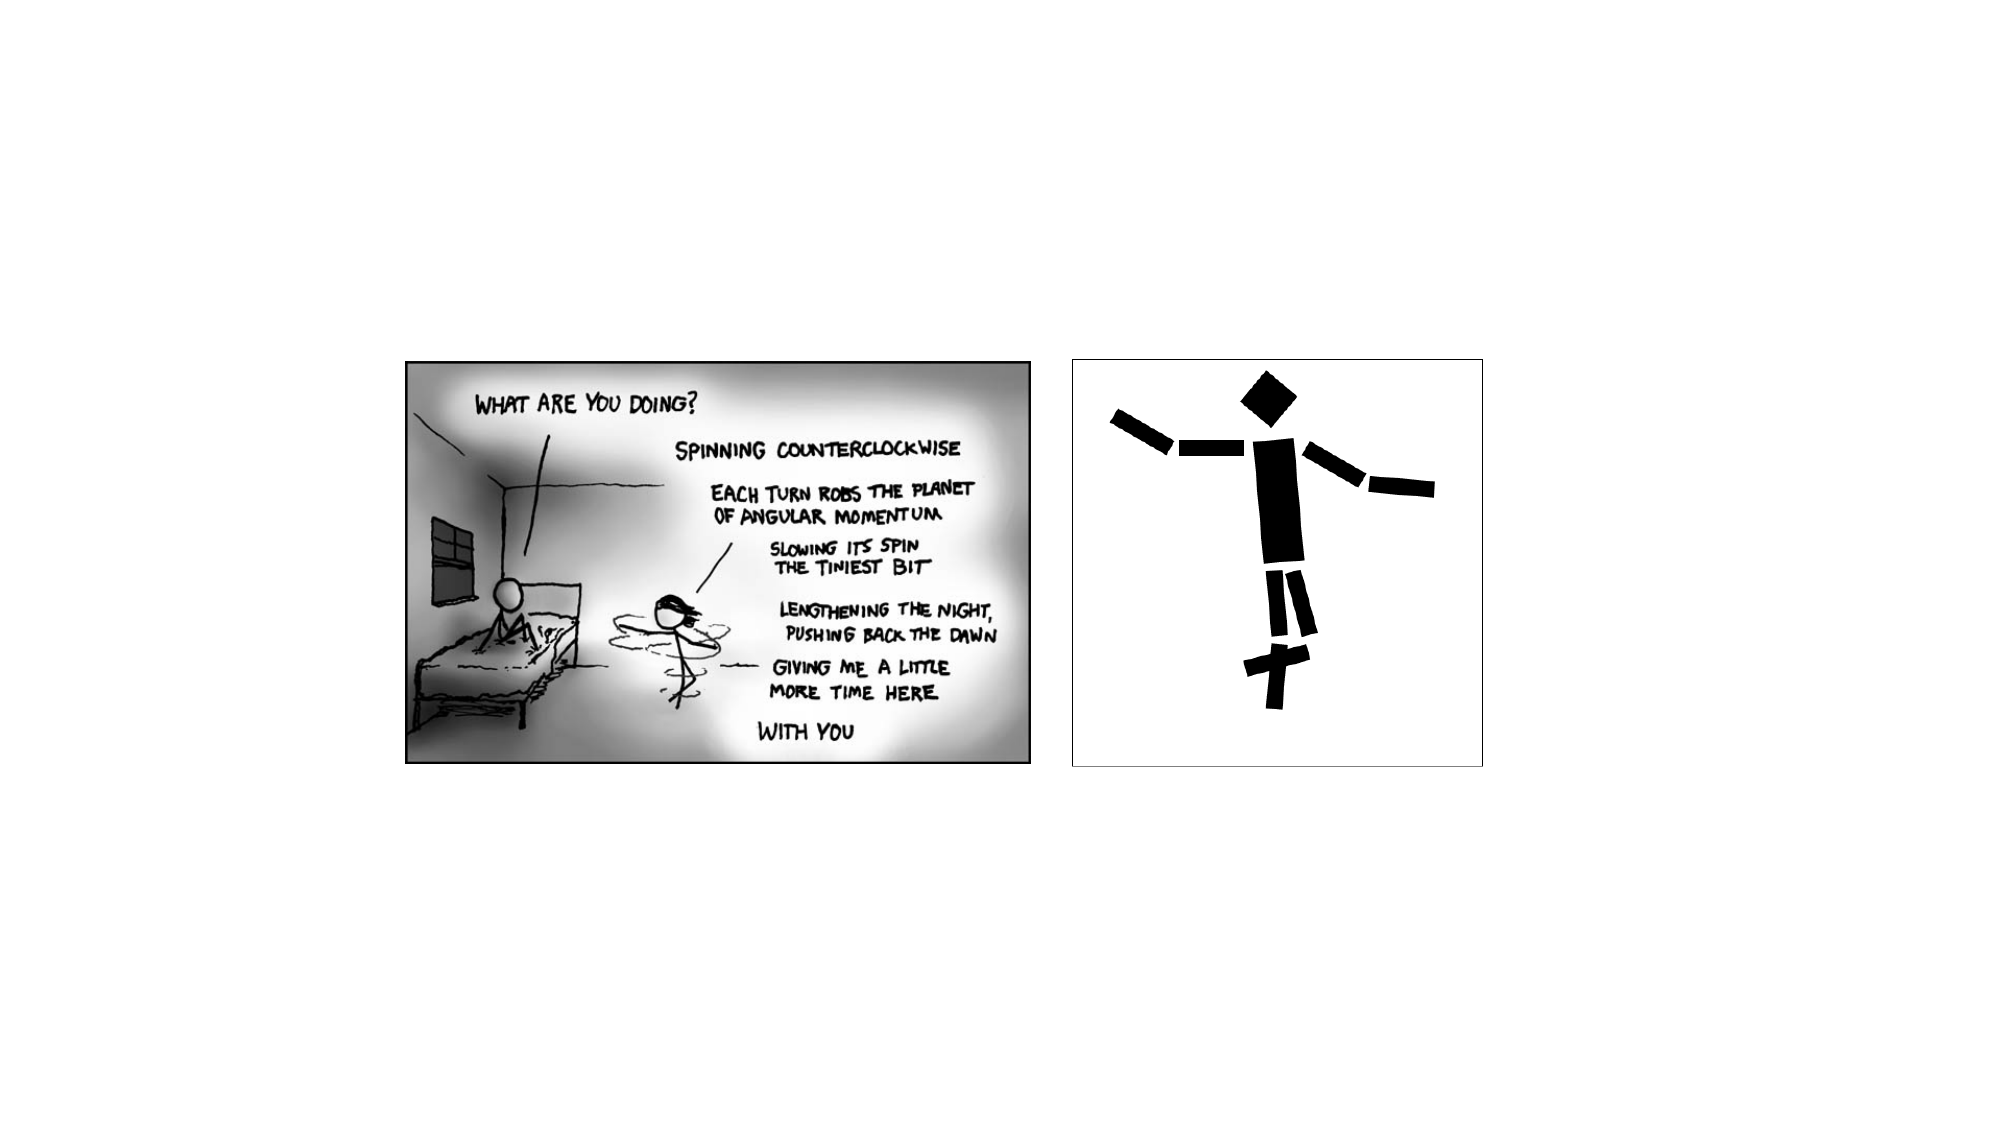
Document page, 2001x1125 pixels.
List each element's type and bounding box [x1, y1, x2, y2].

picture [405, 317, 1604, 808]
